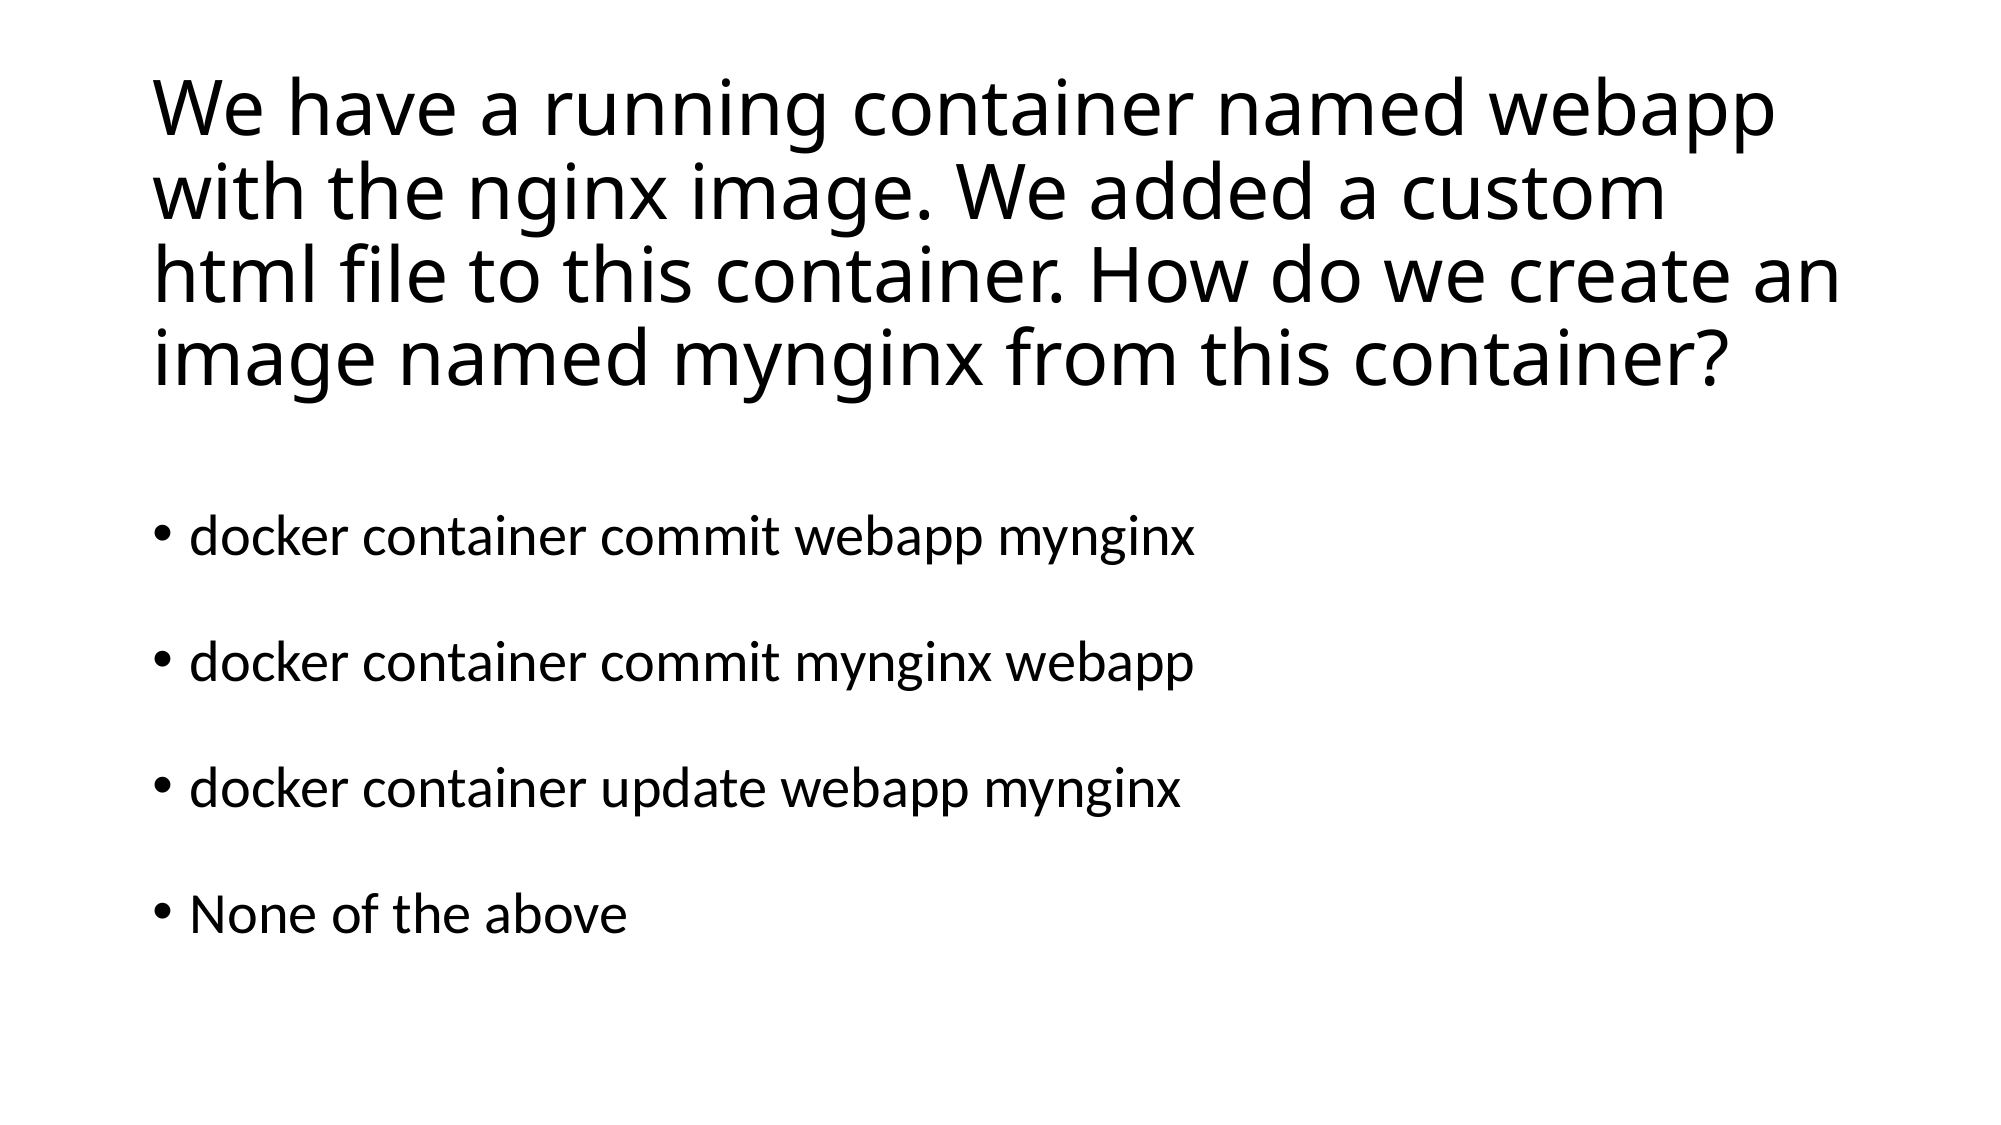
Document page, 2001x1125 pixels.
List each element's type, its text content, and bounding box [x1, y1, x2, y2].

title We have a running container named webapp with the nginx image. We added a custom html file to this container. How do we create an image named mynginx from this container? [137, 59, 1863, 412]
list docker container commit webapp mynginx docker container commit mynginx webapp docker container update webapp mynginx None of the above [137, 455, 1863, 1014]
